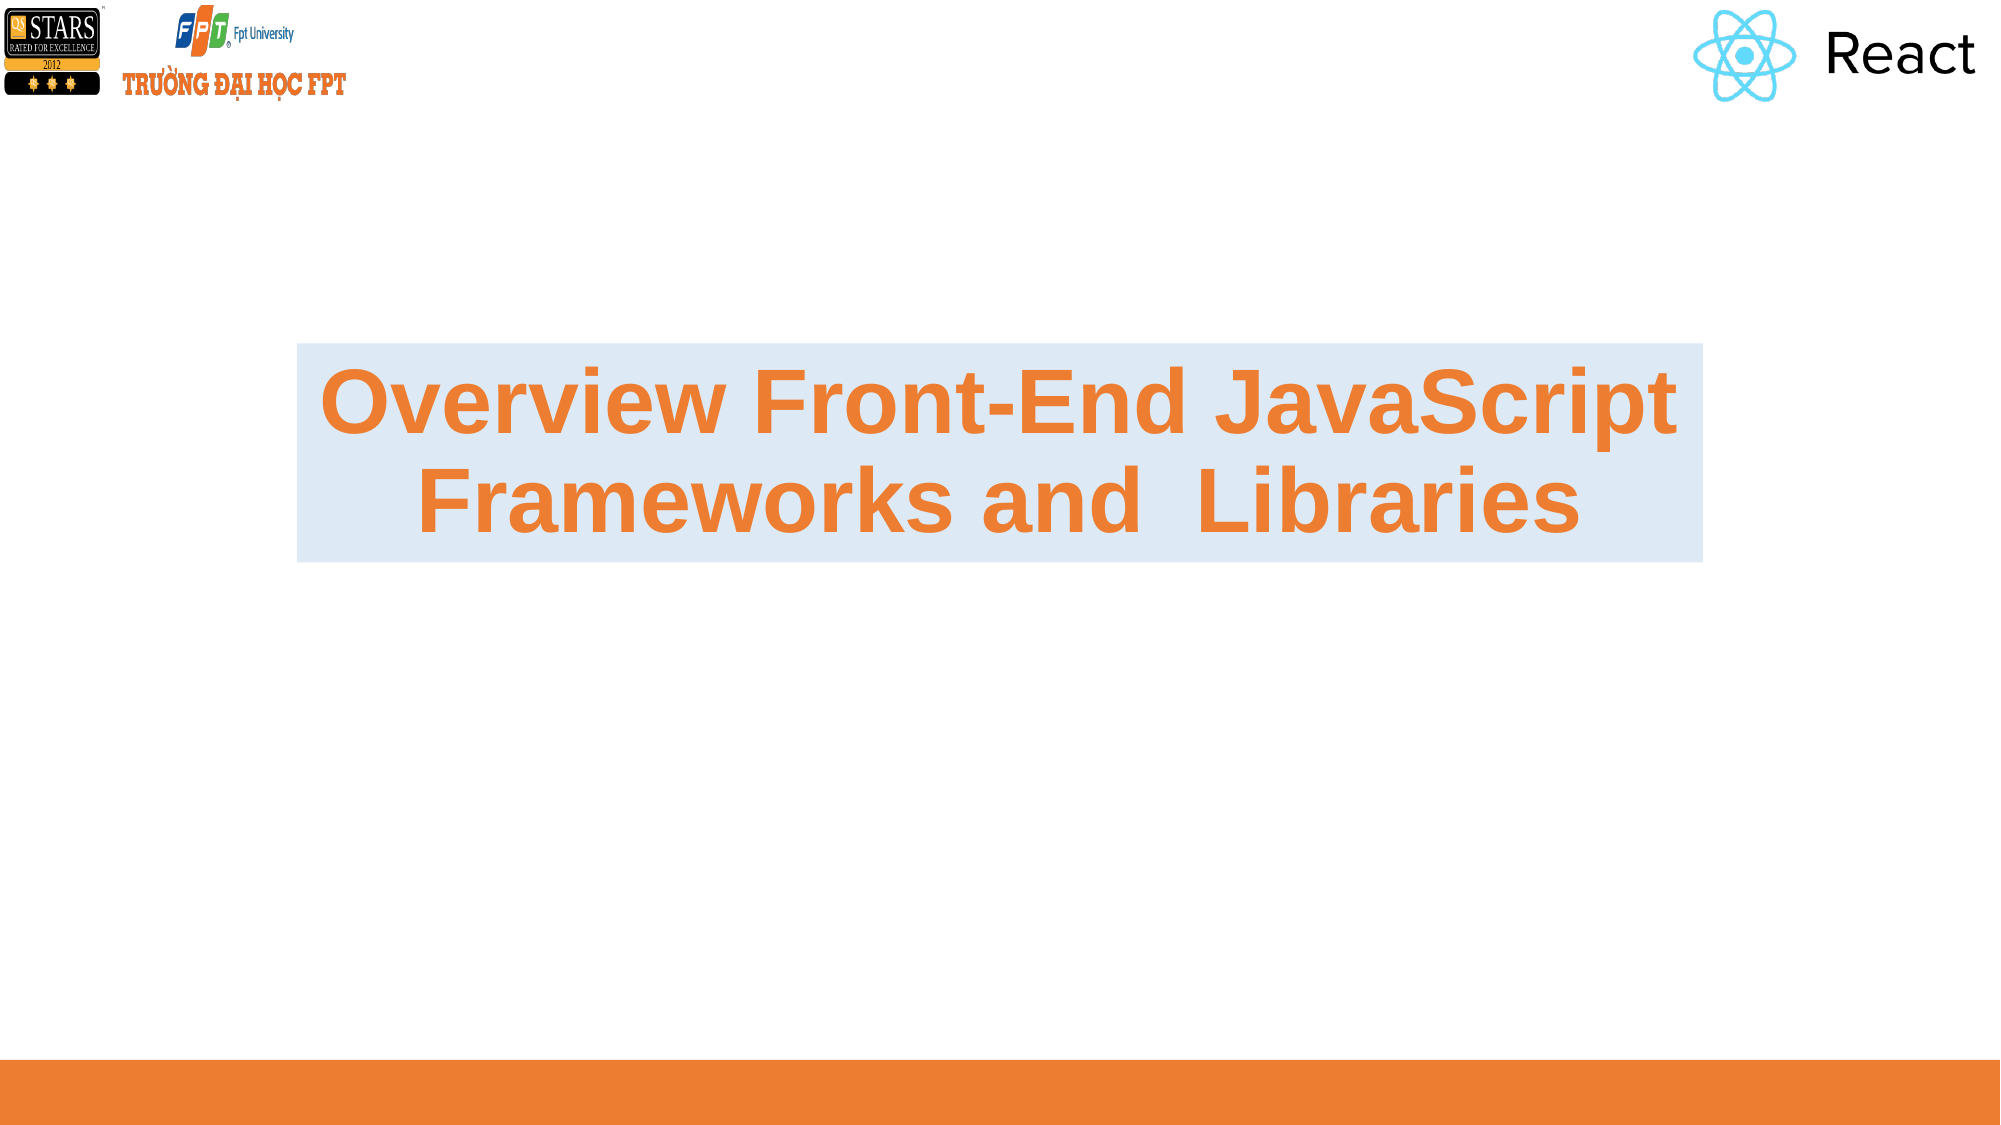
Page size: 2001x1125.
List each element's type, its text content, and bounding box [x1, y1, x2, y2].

picture [1679, 8, 2001, 103]
text_box Overview Front-End JavaScript Frameworks and Libraries [296, 343, 1703, 563]
picture [4, 5, 346, 101]
